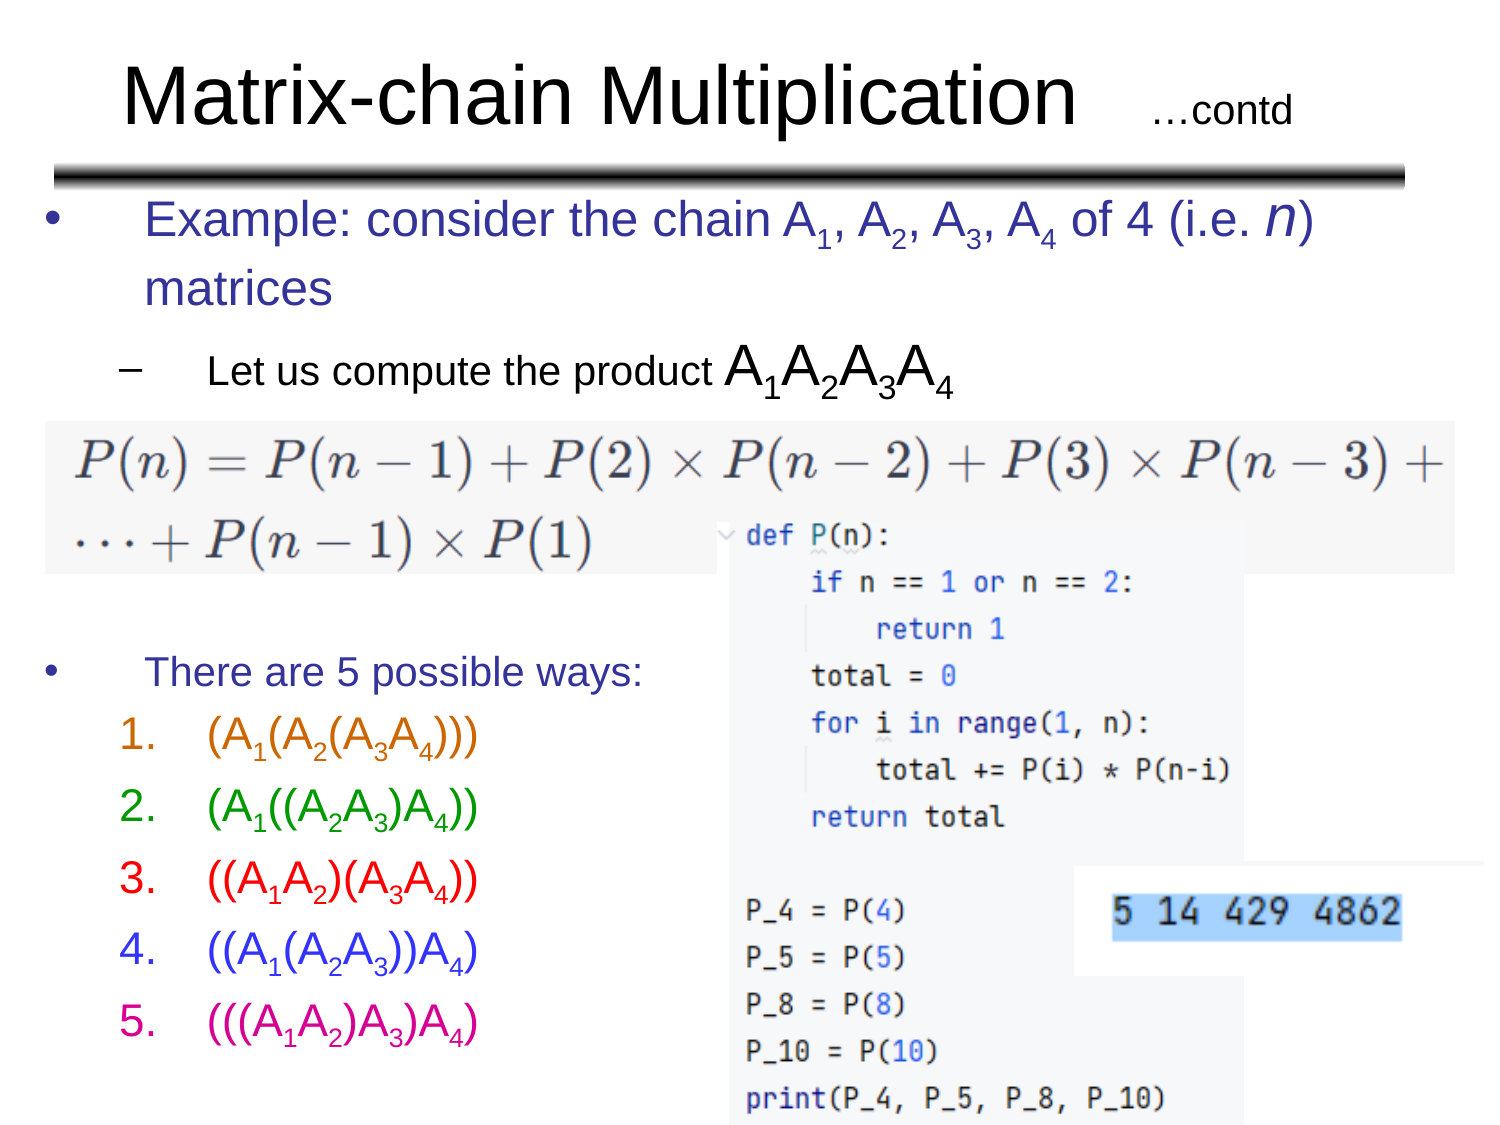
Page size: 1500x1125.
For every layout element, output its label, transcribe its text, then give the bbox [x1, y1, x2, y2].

picture [45, 421, 1484, 1125]
list Example: consider the chain A1, A2, A3, A4 of 4 (i.e. n) matrices Let us compute the product A1A2A3A4 There are 5 possible ways: (A1(A2(A3A4))) (A1((A2A3)A4)) ((A1A2)(A3A4)) ((A1(A2A3))A4) (((A1A2)A3)A4) [29, 171, 1380, 959]
title Matrix-chain Multiplication …contd [55, 16, 1406, 166]
